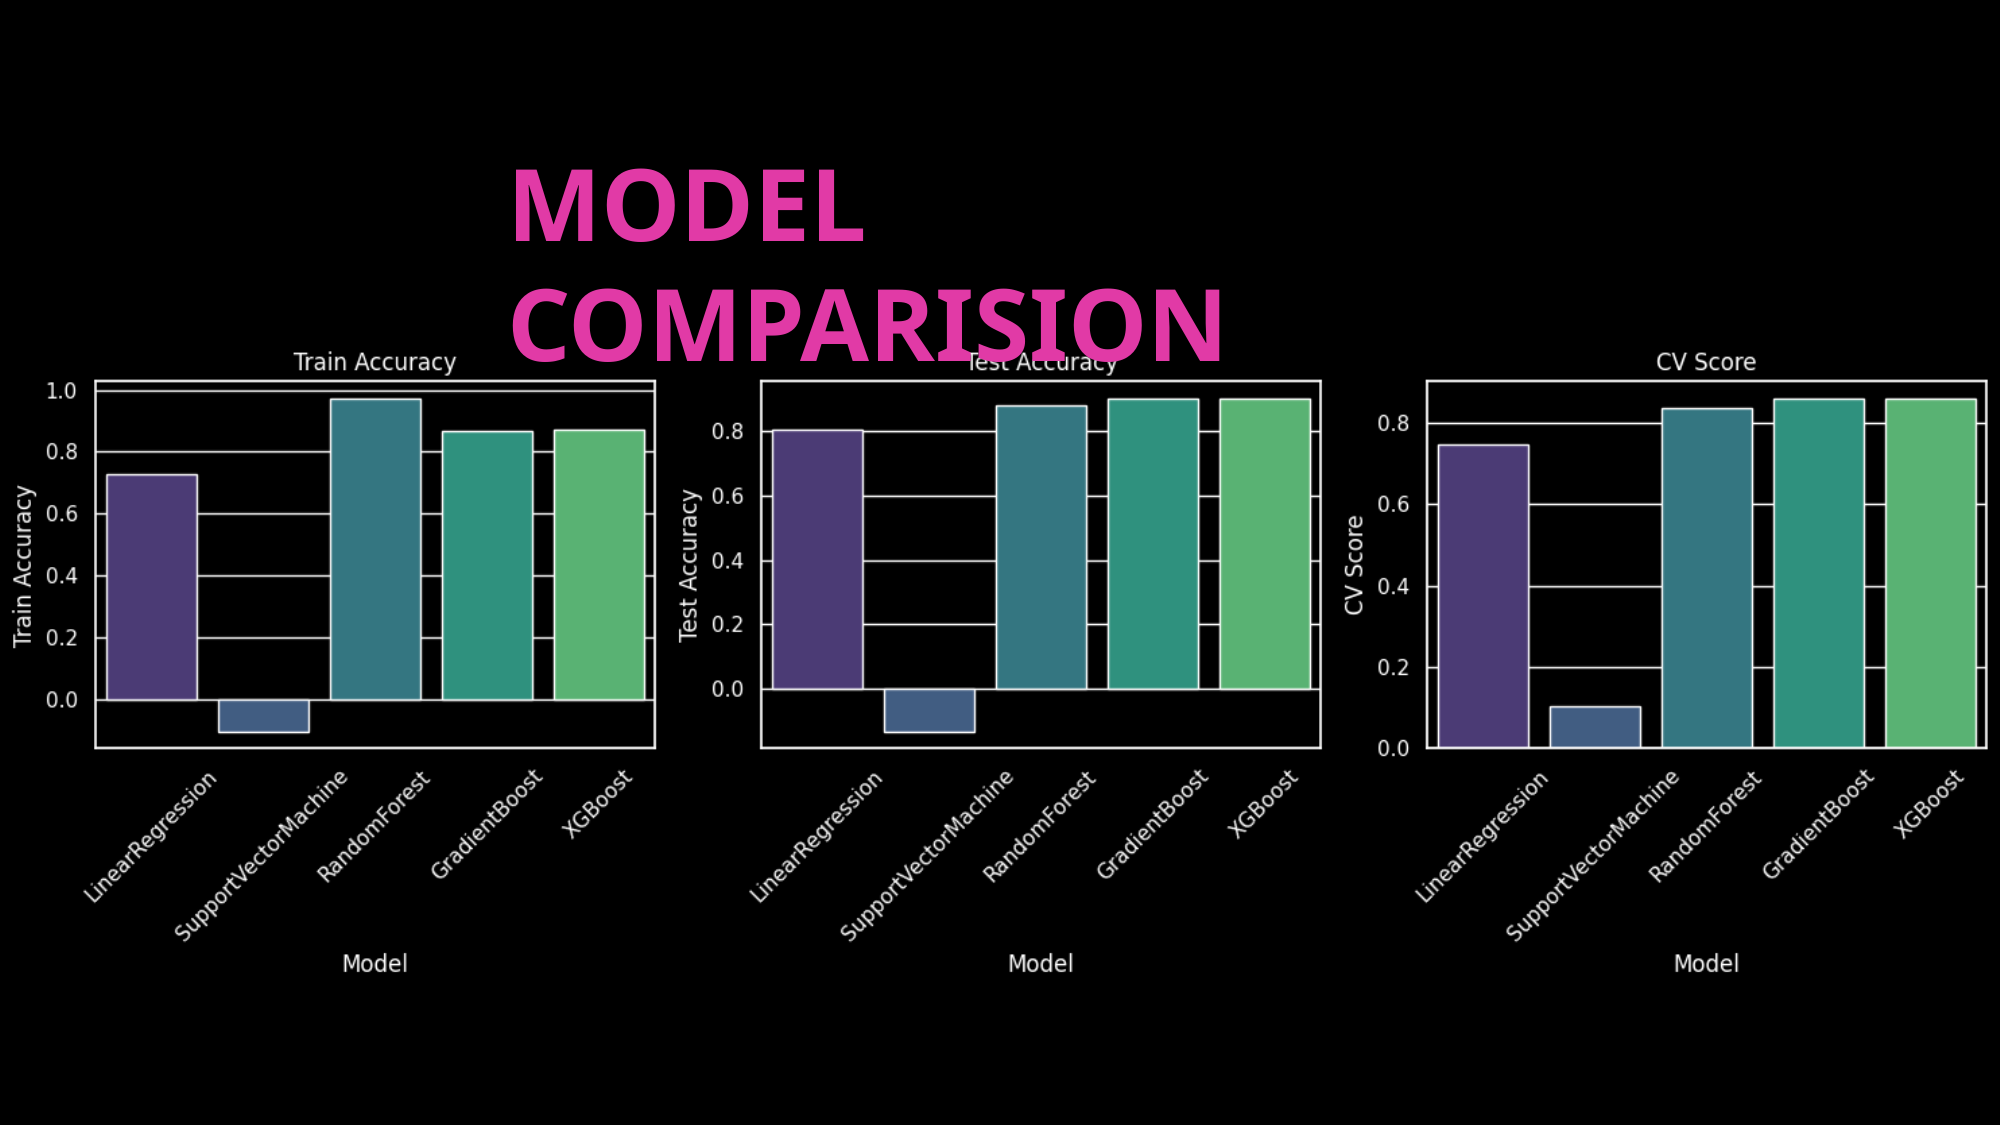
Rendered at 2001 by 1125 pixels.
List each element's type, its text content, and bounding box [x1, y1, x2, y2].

text_box MODEL COMPARISION [492, 134, 1496, 338]
picture [0, 338, 2000, 991]
